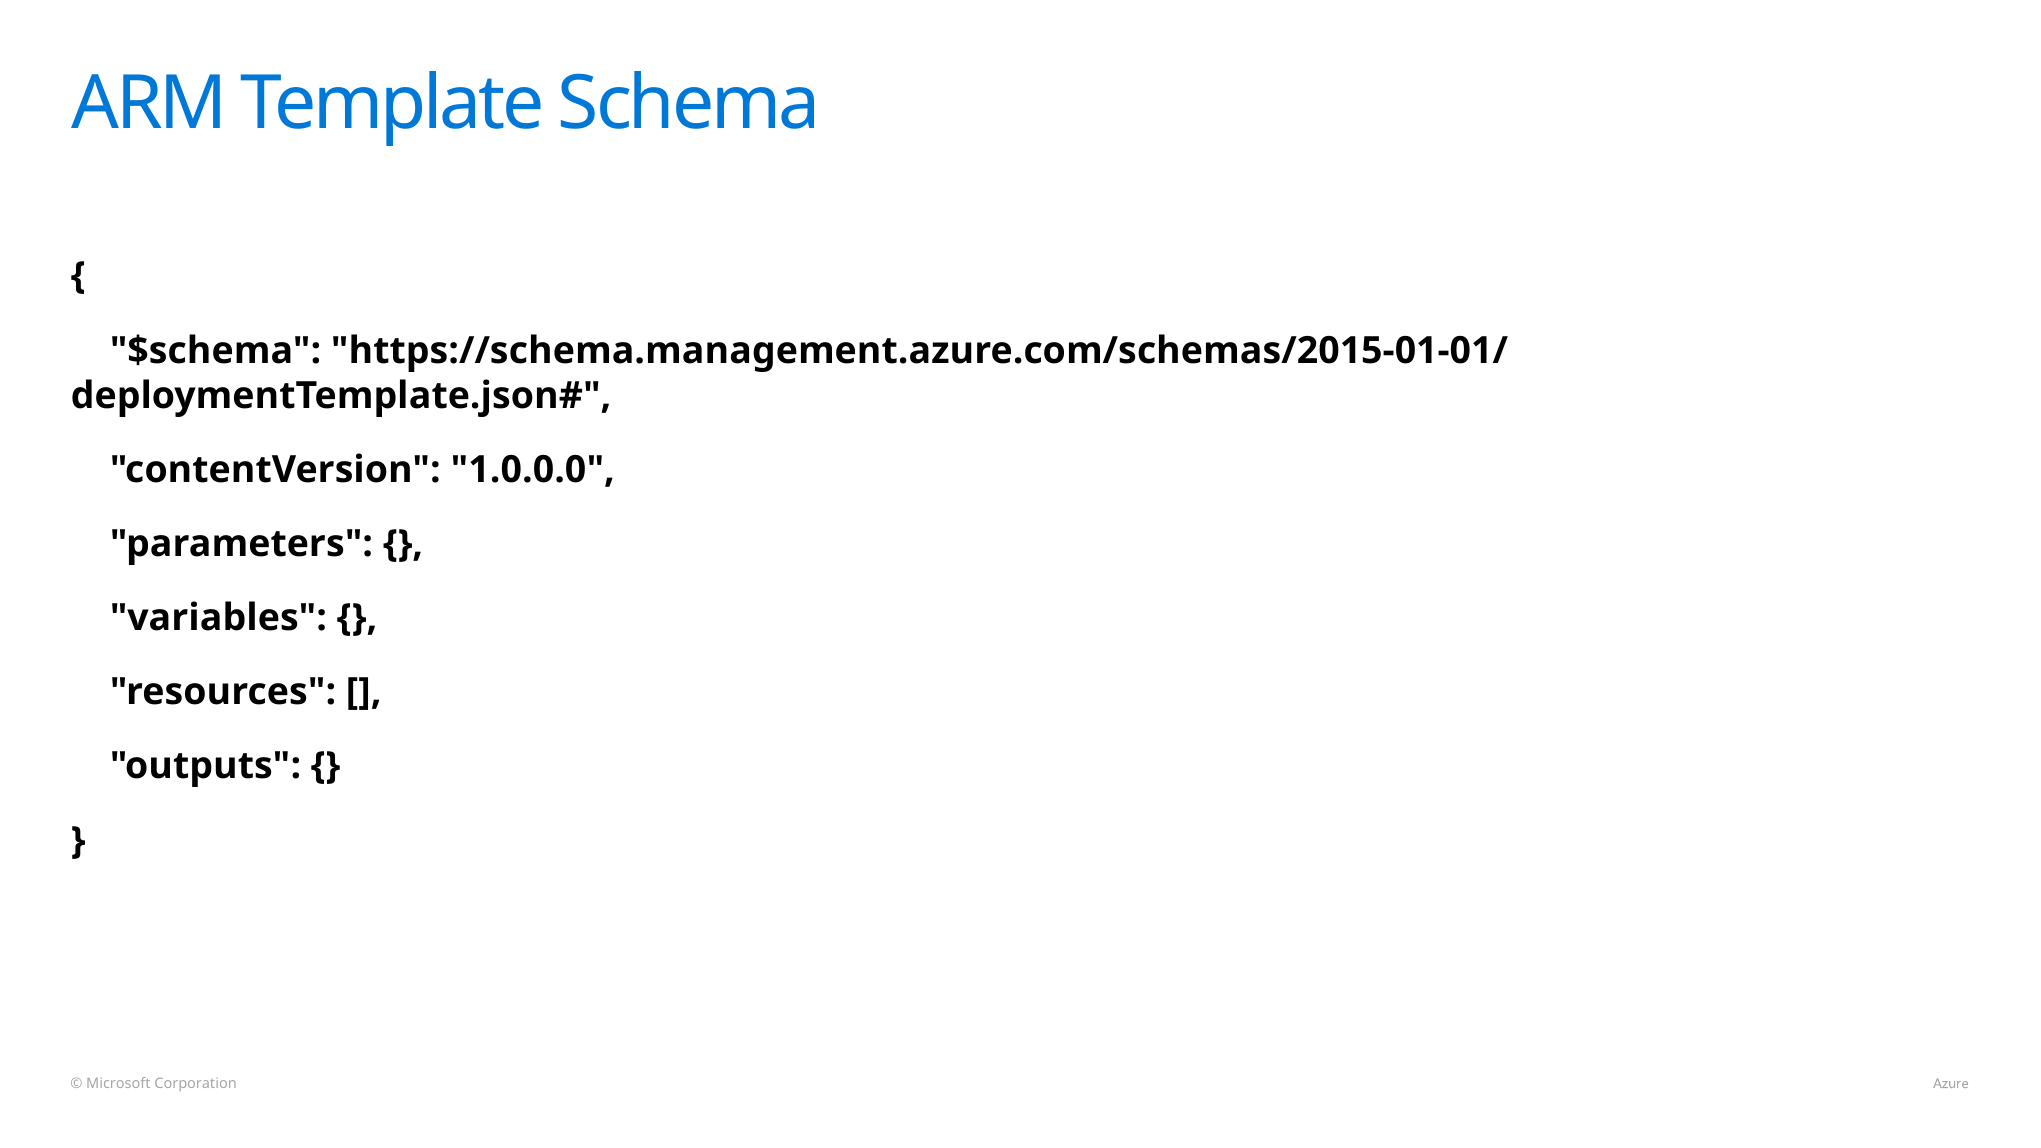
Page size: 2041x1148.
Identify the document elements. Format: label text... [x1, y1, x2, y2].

list { "$schema": "https://schema.management.azure.com/schemas/2015-01-01/deploymentTemplate.json#", "contentVersion": "1.0.0.0", "parameters": {}, "variables": {}, "resources": [], "outputs": {} } [70, 251, 1969, 896]
title ARM Template Schema [71, 37, 1969, 161]
